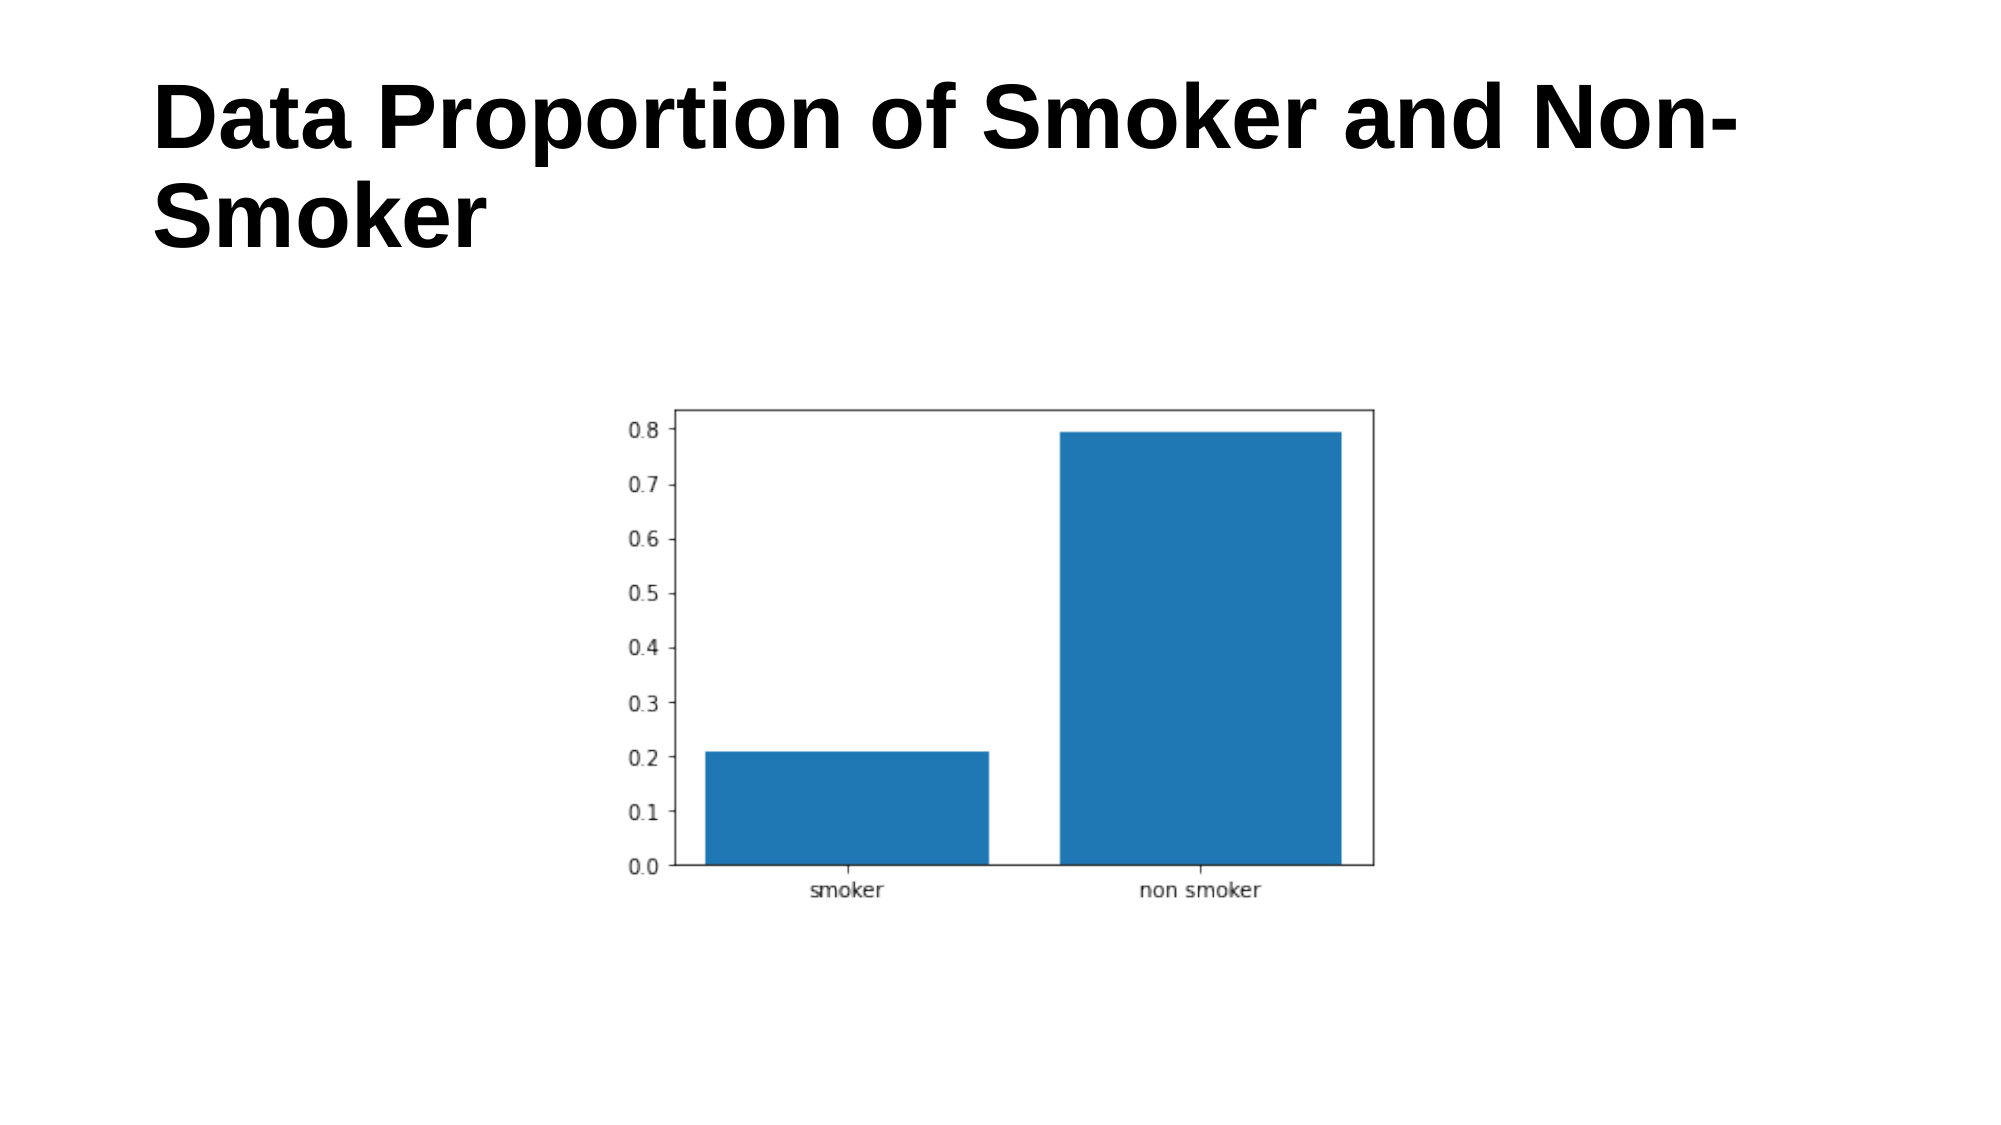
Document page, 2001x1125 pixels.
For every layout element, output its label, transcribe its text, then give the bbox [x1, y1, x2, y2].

title Data Proportion of Smoker and Non-Smoker [137, 59, 1863, 278]
picture [612, 397, 1388, 915]
